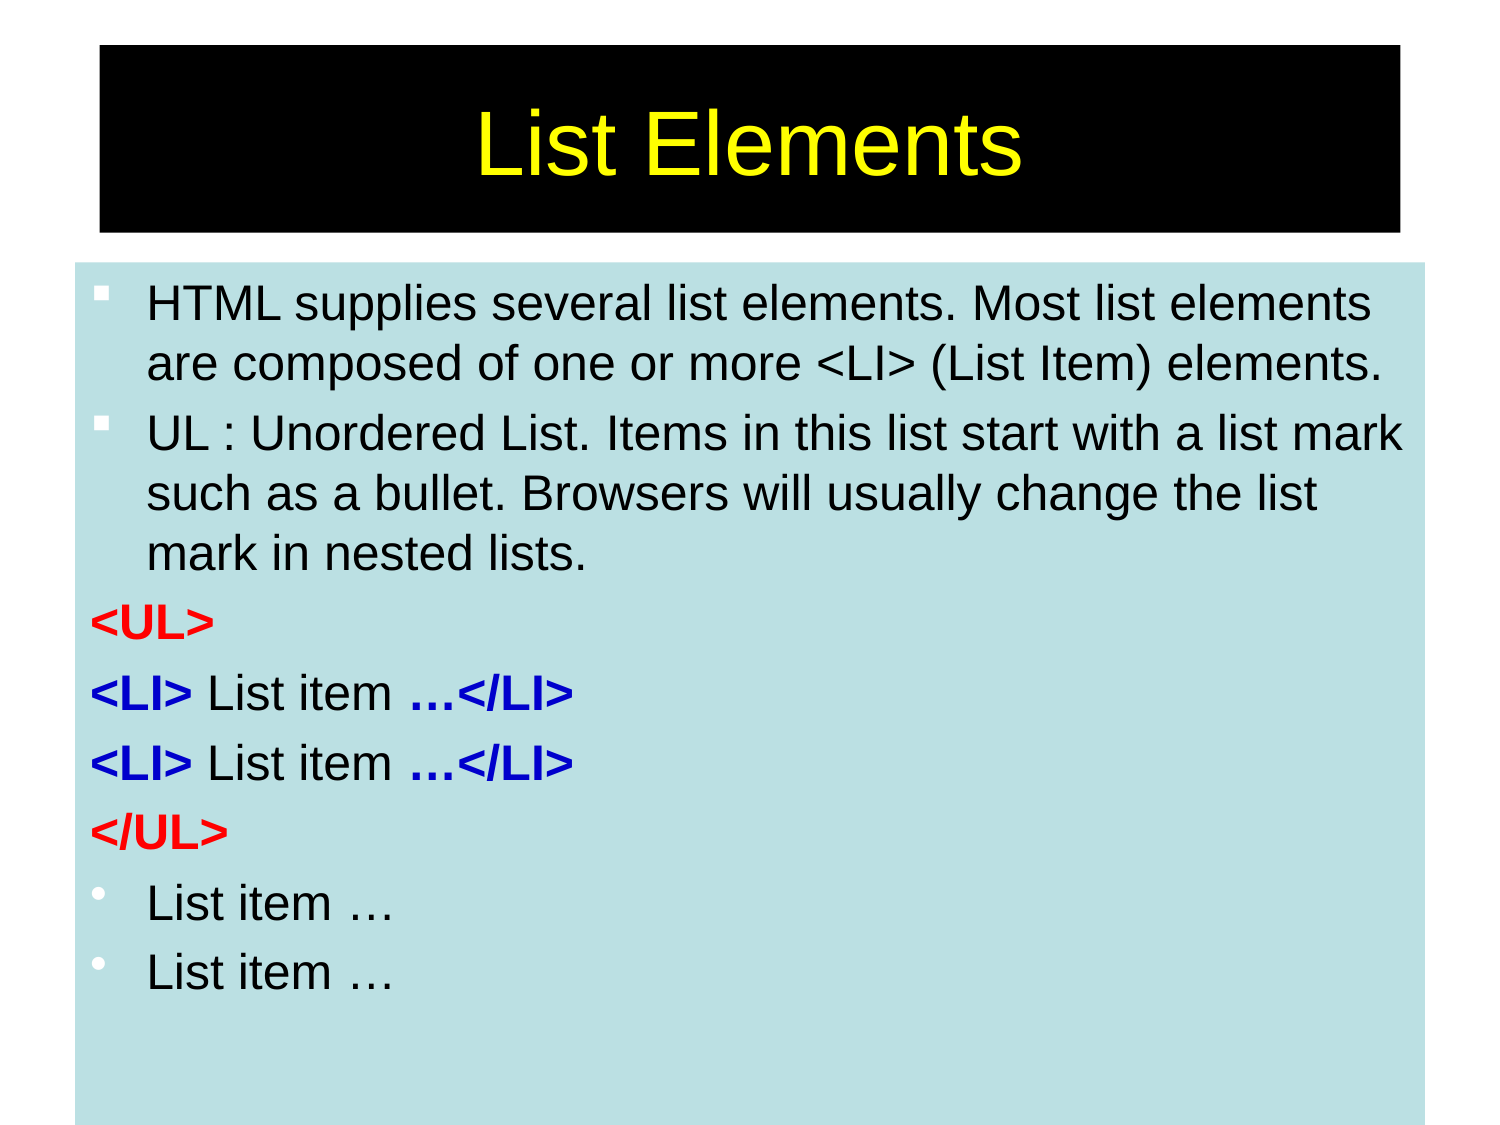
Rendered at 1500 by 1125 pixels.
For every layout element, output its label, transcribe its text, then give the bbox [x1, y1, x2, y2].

list HTML supplies several list elements. Most list elements are composed of one or more <LI> (List Item) elements. UL : Unordered List. Items in this list start with a list mark such as a bullet. Browsers will usually change the list mark in nested lists. <UL> <LI> List item …</LI> <LI> List item …</LI> </UL> List item … List item … [74, 262, 1426, 1125]
title List Elements [99, 44, 1401, 233]
